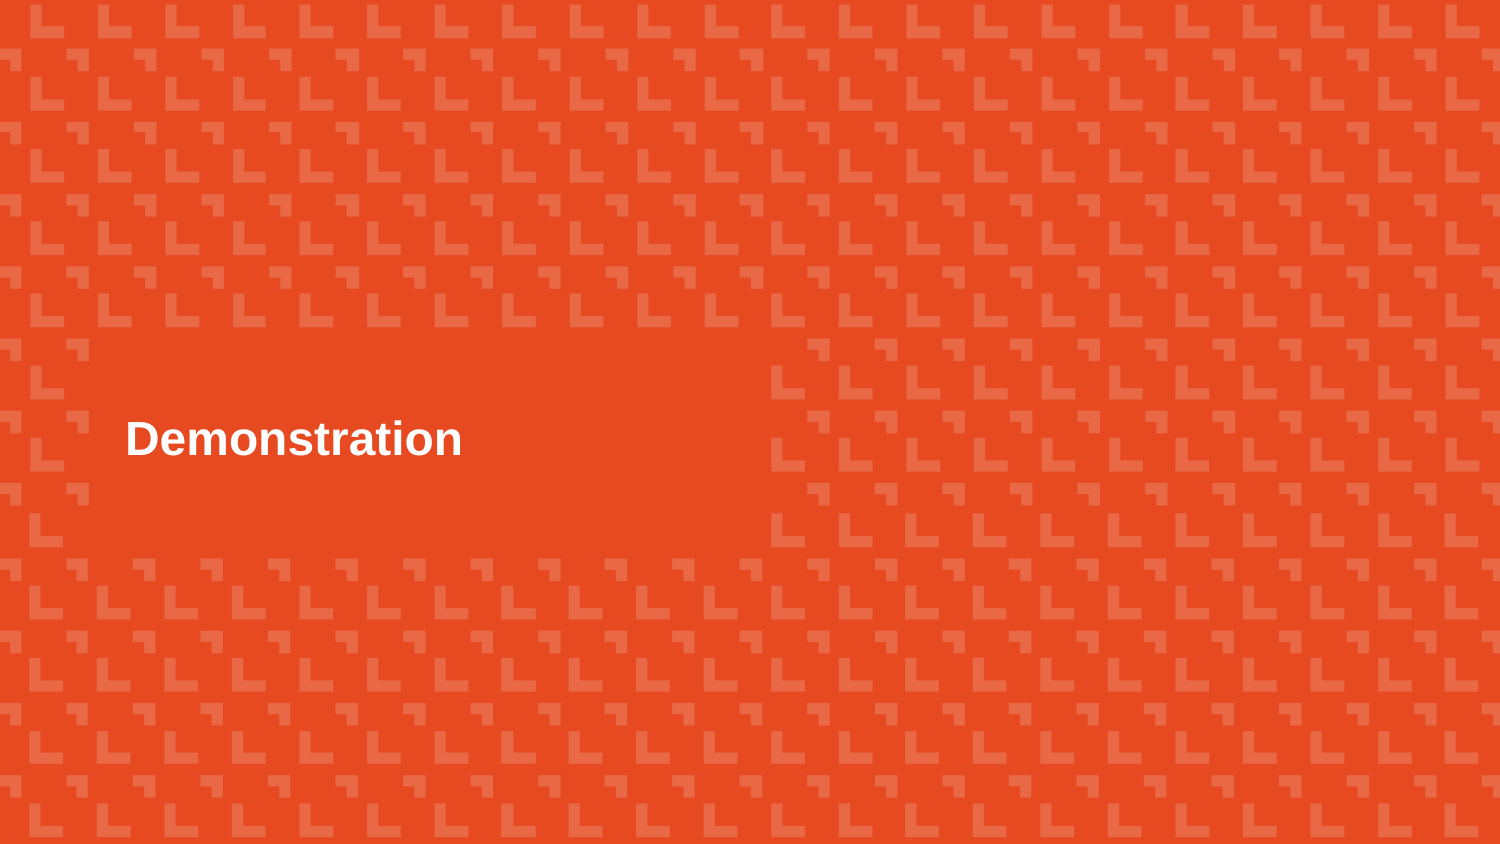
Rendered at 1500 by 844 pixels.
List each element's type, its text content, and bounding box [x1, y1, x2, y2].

picture [0, 0, 1500, 844]
title Demonstration [113, 354, 745, 525]
